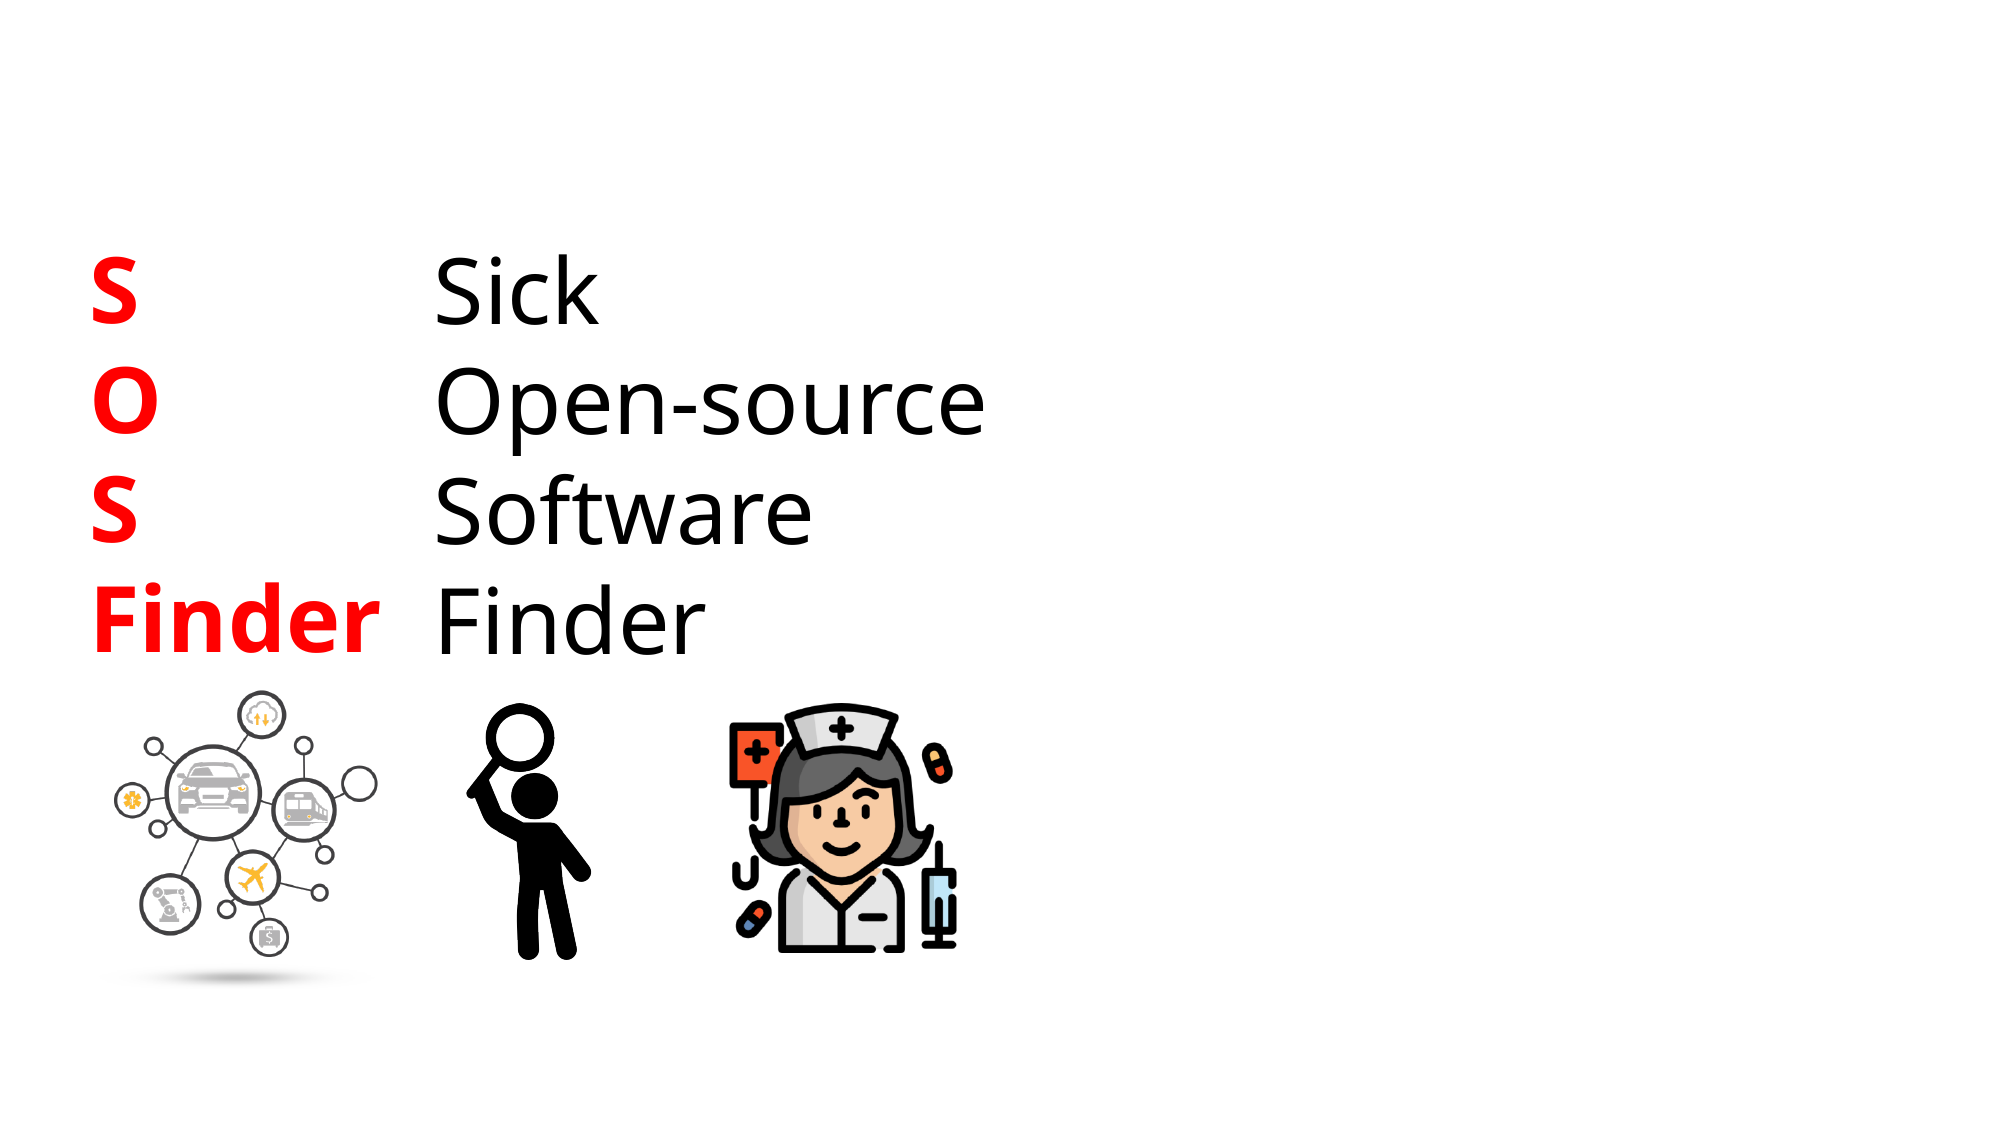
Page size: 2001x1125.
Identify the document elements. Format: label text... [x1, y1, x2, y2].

text_box Sick Open-source Software Finder [419, 225, 1176, 681]
picture [400, 703, 657, 960]
picture [717, 703, 968, 953]
picture [74, 685, 391, 989]
text_box S O S Finder [75, 224, 420, 679]
